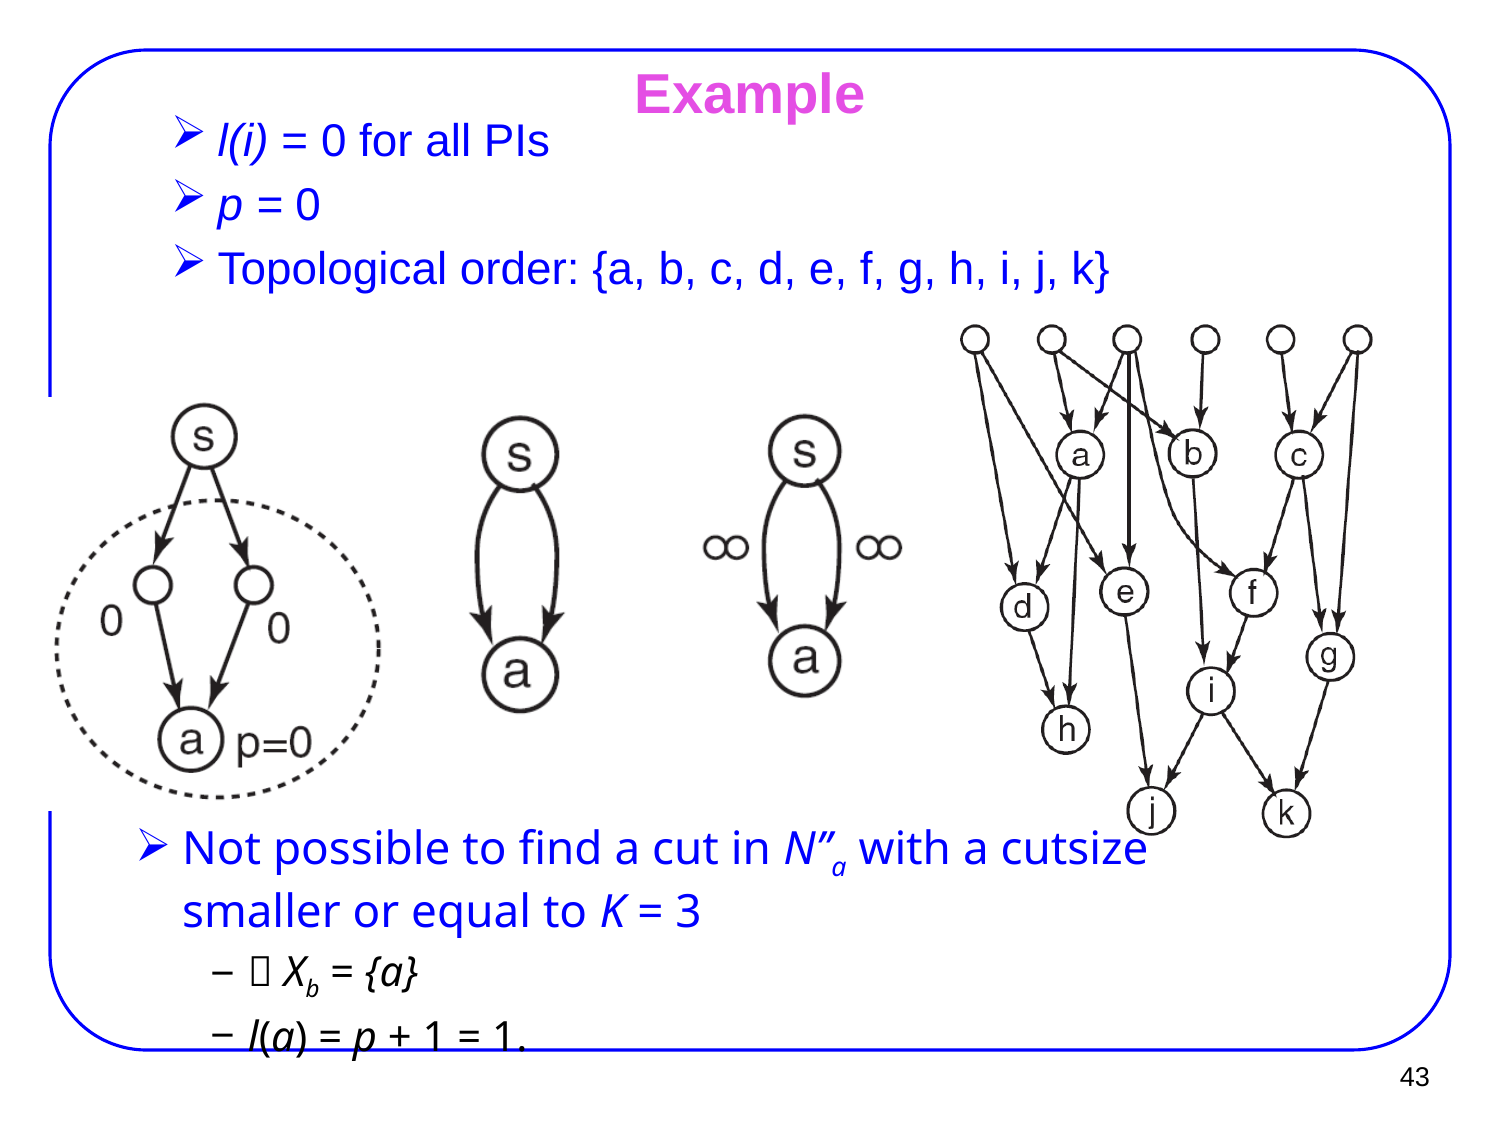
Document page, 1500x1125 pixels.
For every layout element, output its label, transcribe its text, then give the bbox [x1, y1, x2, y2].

picture [952, 314, 1377, 847]
slide_number 43 [1351, 1047, 1444, 1104]
title Example [112, 54, 1388, 128]
picture [692, 397, 907, 706]
text_box Not possible to find a cut in N’’a with a cutsize smaller or equal to K = 3  Xb = {a} l(a) = p + 1 = 1. [43, 810, 1319, 1048]
picture [40, 397, 390, 812]
picture [456, 408, 572, 723]
list l(i) = 0 for all PIs p = 0 Topological order: {a, b, c, d, e, f, g, h, i, j, k} [79, 102, 1355, 339]
